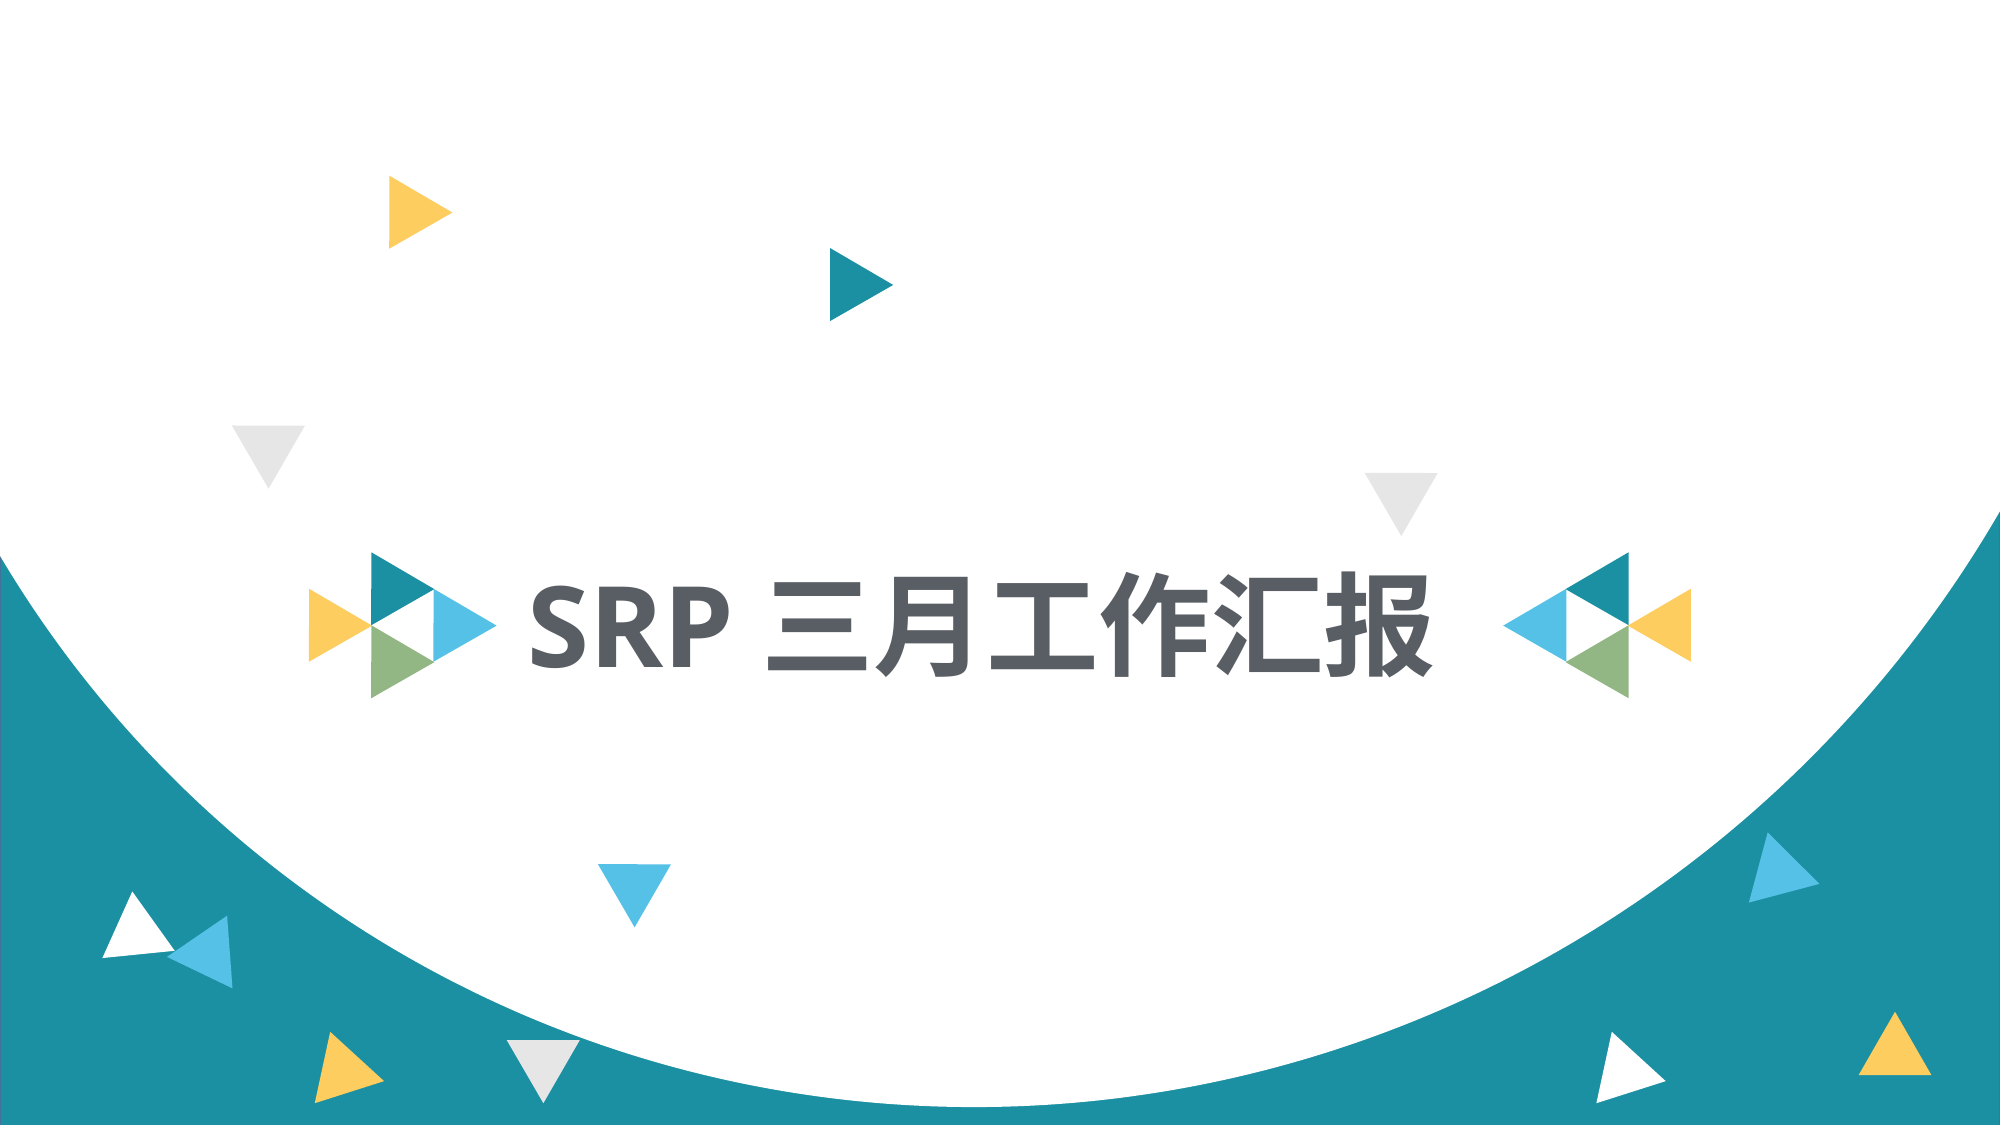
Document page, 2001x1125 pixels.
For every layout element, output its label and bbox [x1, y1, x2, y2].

text_box [0, 0, 2000, 1125]
text_box [288, 548, 486, 685]
text_box [1514, 548, 1712, 685]
